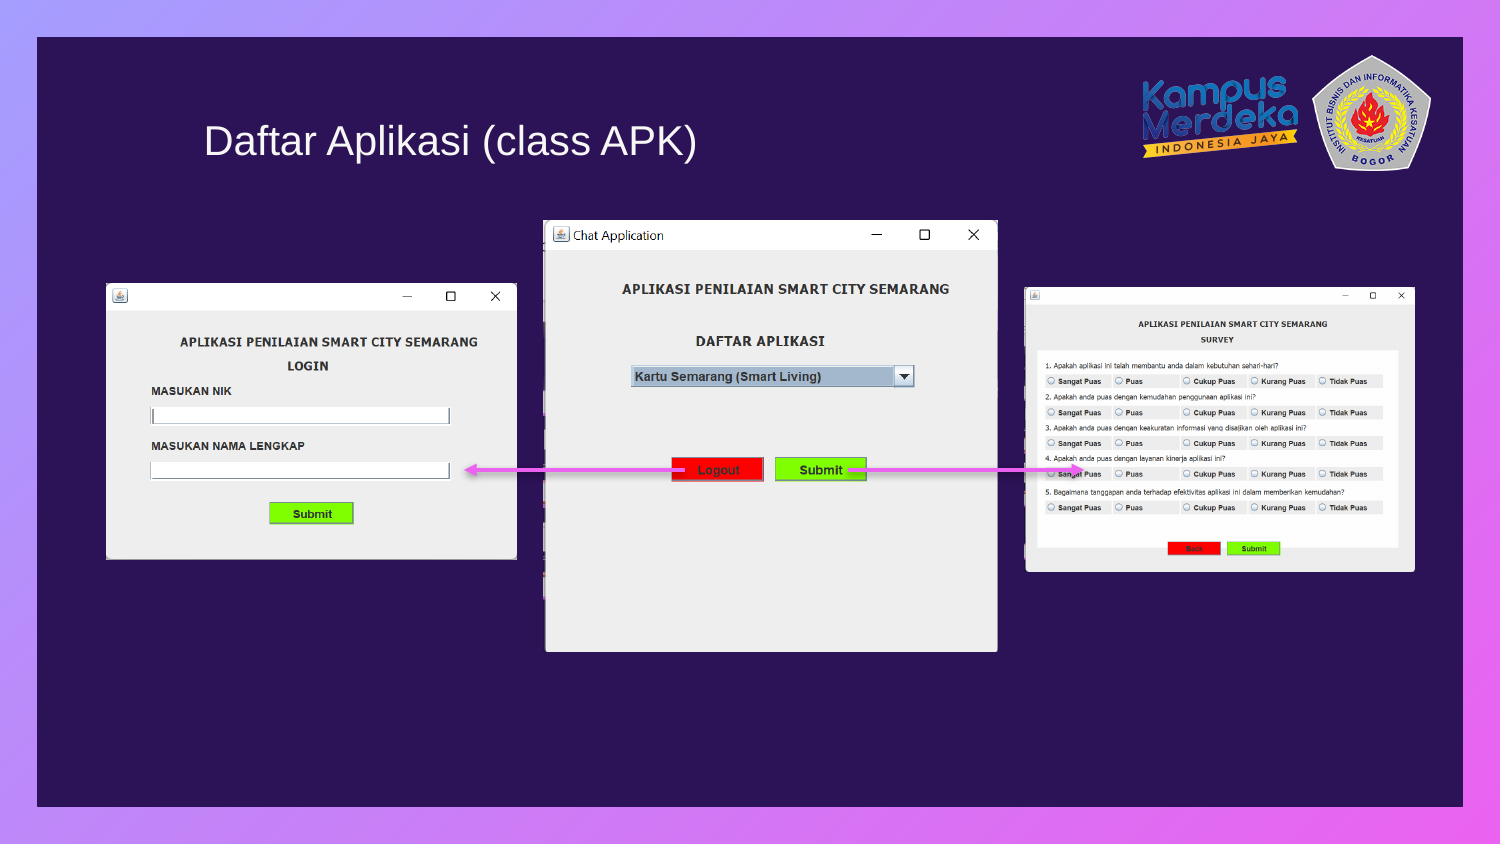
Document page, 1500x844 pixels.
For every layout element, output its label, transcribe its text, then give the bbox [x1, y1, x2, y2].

picture [1023, 287, 1416, 572]
picture [543, 220, 999, 652]
picture [1312, 55, 1431, 171]
picture [1143, 76, 1298, 158]
picture [106, 283, 518, 561]
text_box Daftar Aplikasi (class APK) [188, 106, 713, 171]
